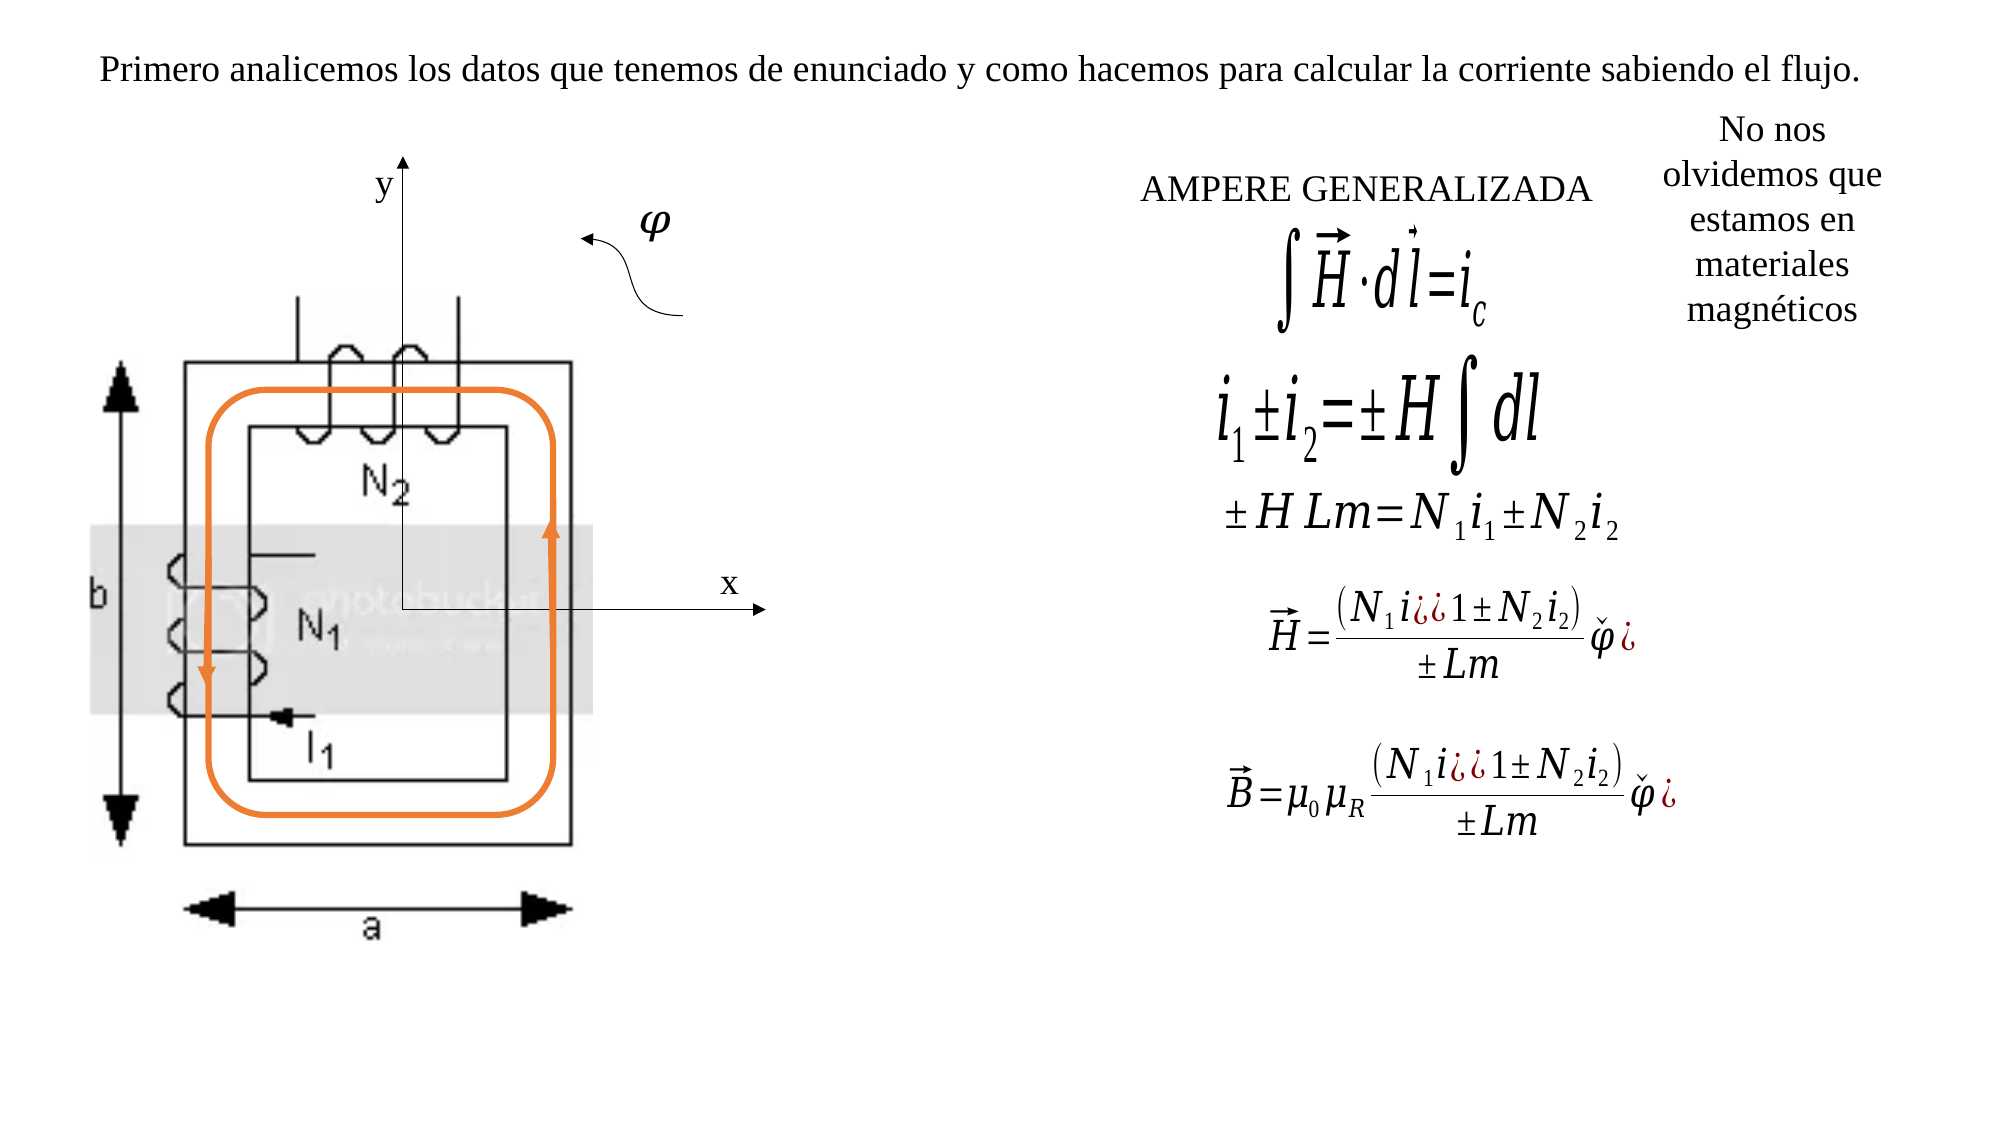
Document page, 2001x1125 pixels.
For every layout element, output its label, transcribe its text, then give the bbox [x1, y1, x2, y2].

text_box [580, 238, 683, 316]
text_box y [360, 150, 403, 210]
text_box No nos olvidemos que estamos en materiales magnéticos [1633, 96, 1912, 337]
text_box Primero analicemos los datos que tenemos de enunciado y como hacemos para calcular la corriente sabiendo el flujo. [84, 36, 1912, 96]
text_box AMPERE GENERALIZADA [1125, 156, 1633, 216]
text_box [550, 519, 554, 647]
text_box x [705, 550, 748, 609]
picture [85, 275, 593, 989]
picture [404, 275, 593, 609]
